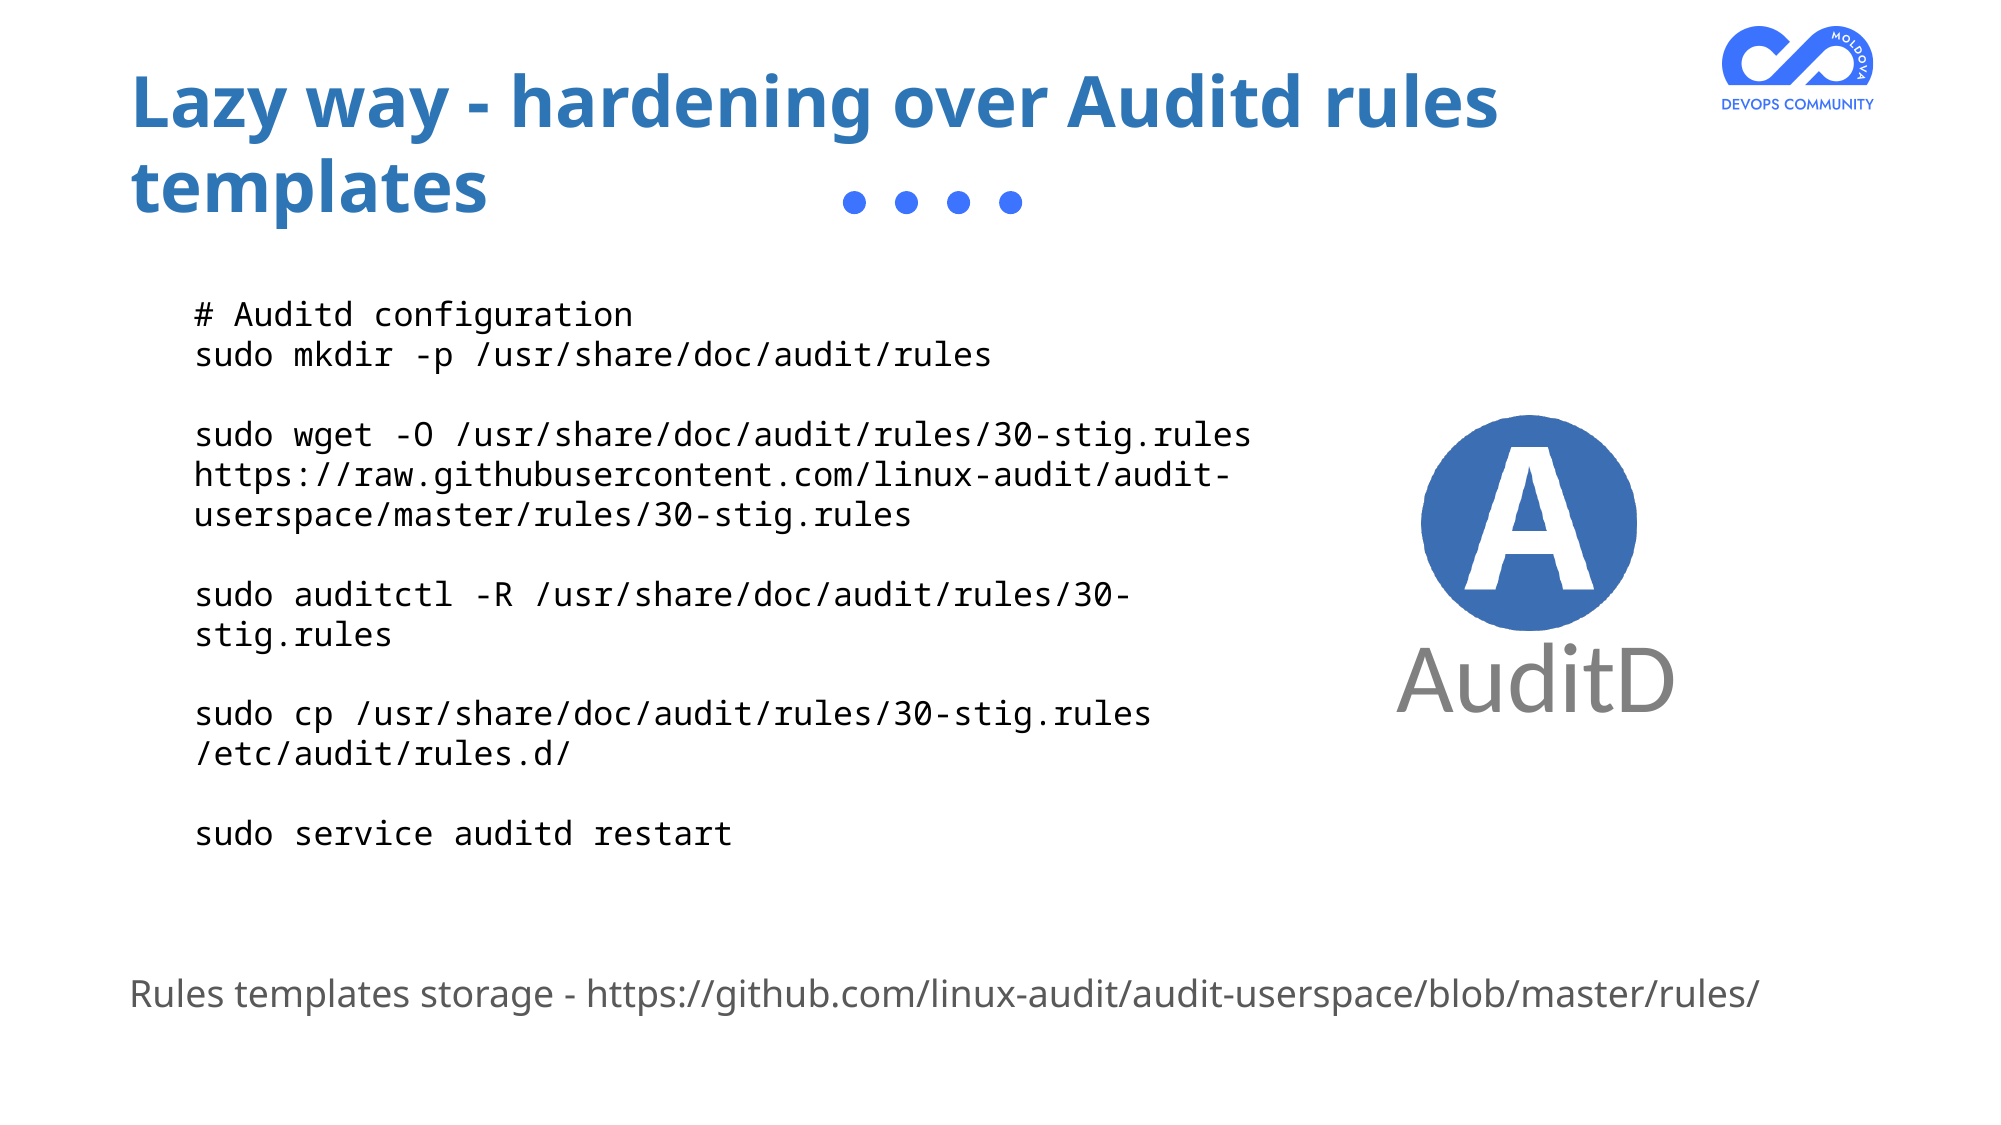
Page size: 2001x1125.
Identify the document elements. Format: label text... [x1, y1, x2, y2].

picture [1722, 26, 1874, 110]
text_box Lazy way - hardening over Auditd rules templates [115, 48, 1637, 234]
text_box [842, 191, 1023, 215]
text_box AuditD [1381, 605, 1693, 740]
picture [1421, 415, 1637, 631]
text_box Rules templates storage - https://github.com/linux-audit/audit-userspace/blob/master/rules/ [114, 962, 1777, 1023]
text_box # Auditd configuration sudo mkdir -p /usr/share/doc/audit/rules sudo wget -O /usr/share/doc/audit/rules/30-stig.rules https://raw.githubusercontent.com/linux-audit/audit-userspace/master/rules/30-stig.rules sudo auditctl -R /usr/share/doc/audit/rules/30-stig.rules sudo cp /usr/share/doc/audit/rules/30-stig.rules /etc/audit/rules.d/ sudo service auditd restart [178, 286, 1281, 860]
